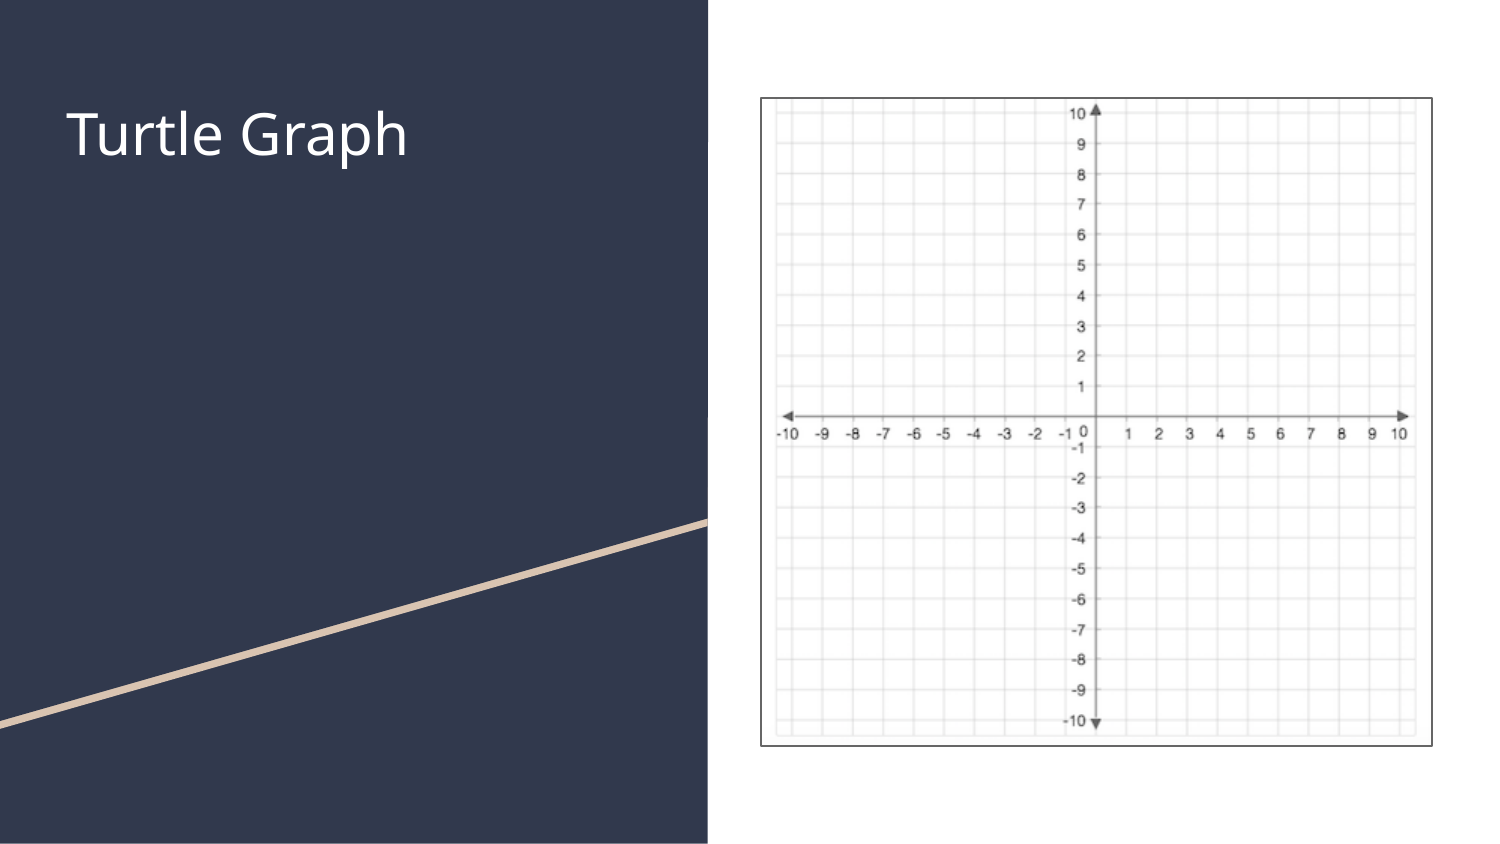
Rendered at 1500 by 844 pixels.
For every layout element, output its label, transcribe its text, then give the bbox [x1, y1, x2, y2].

picture [761, 98, 1432, 746]
title Turtle Graph [51, 82, 660, 494]
